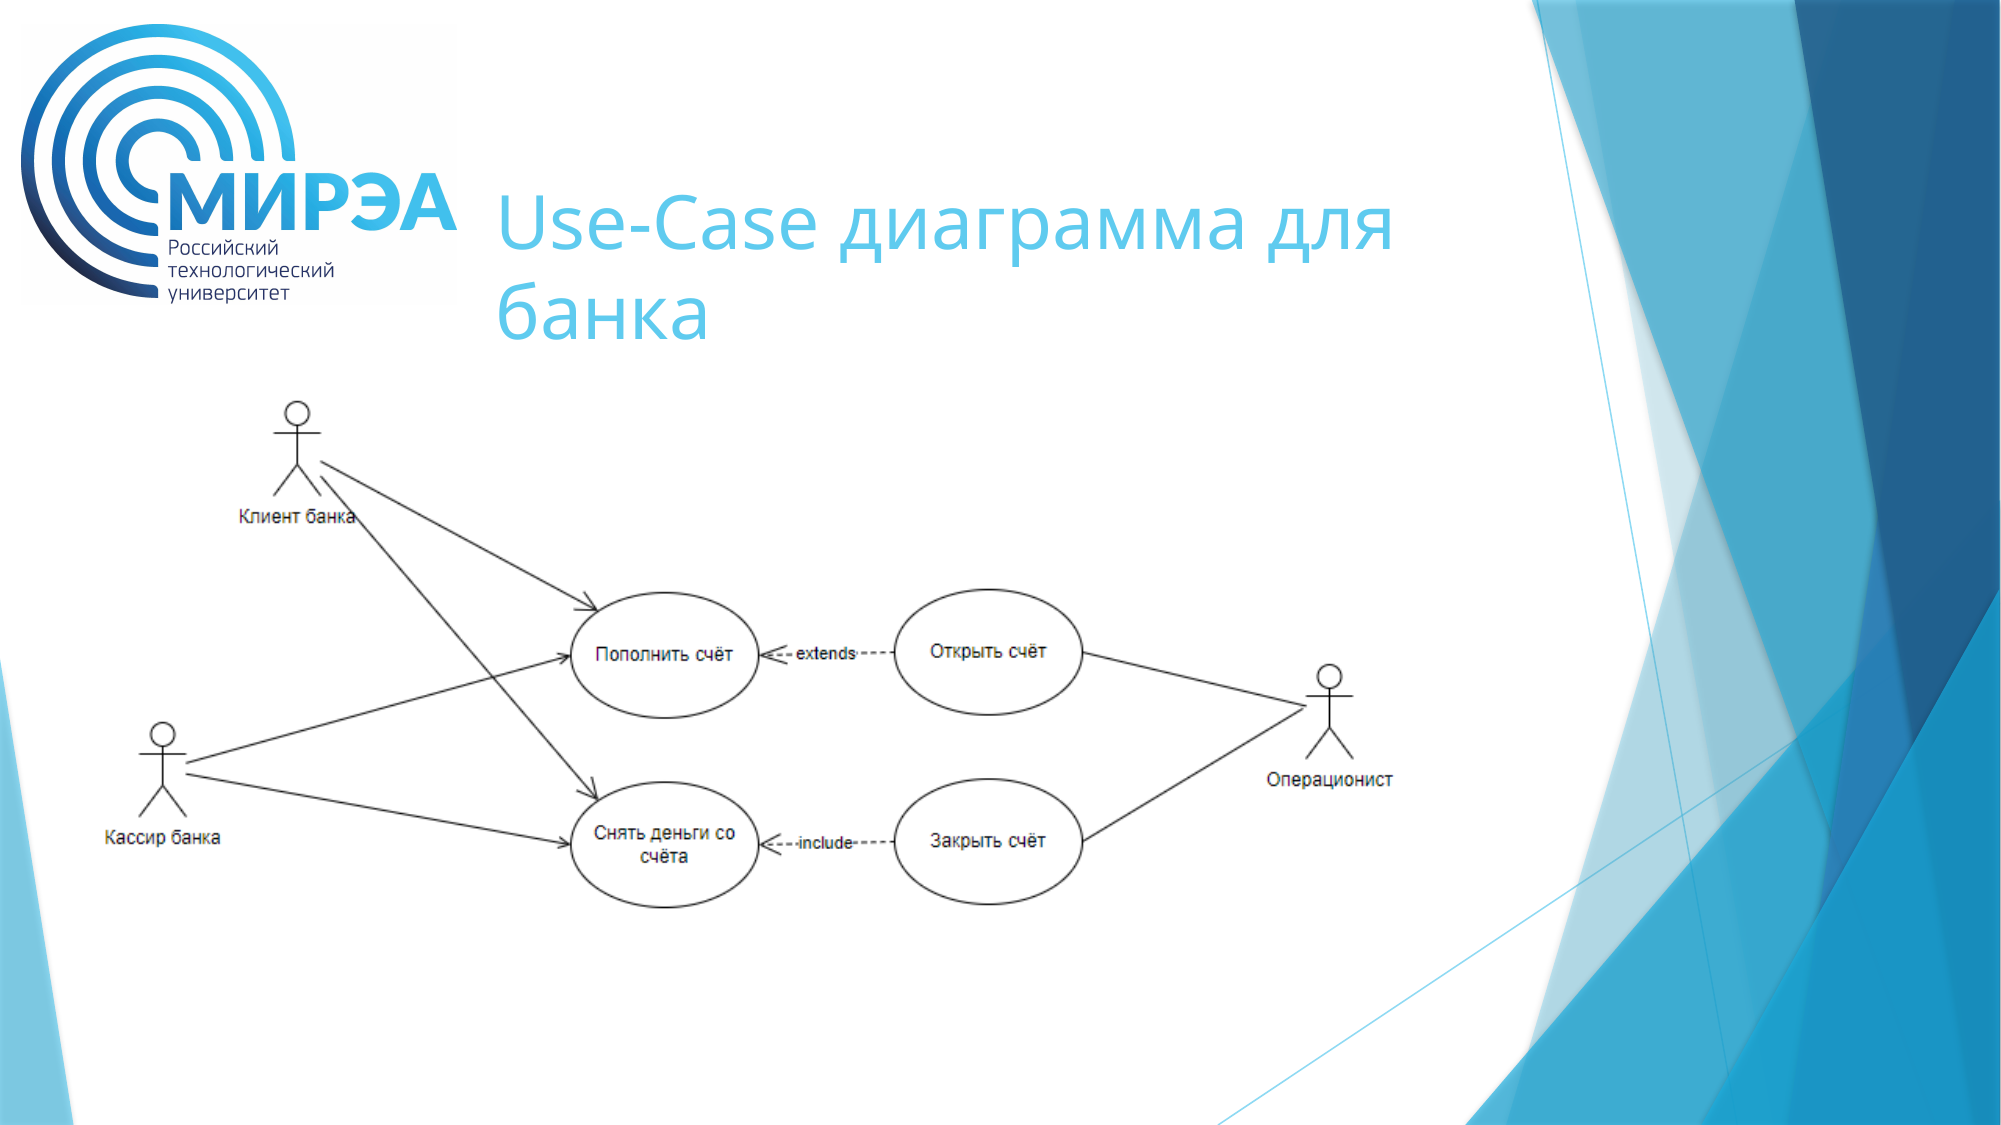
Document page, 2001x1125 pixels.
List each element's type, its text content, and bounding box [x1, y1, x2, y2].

title Use-Case диаграмма для банка [480, 166, 1638, 330]
picture [59, 348, 1451, 969]
picture [21, 23, 458, 306]
